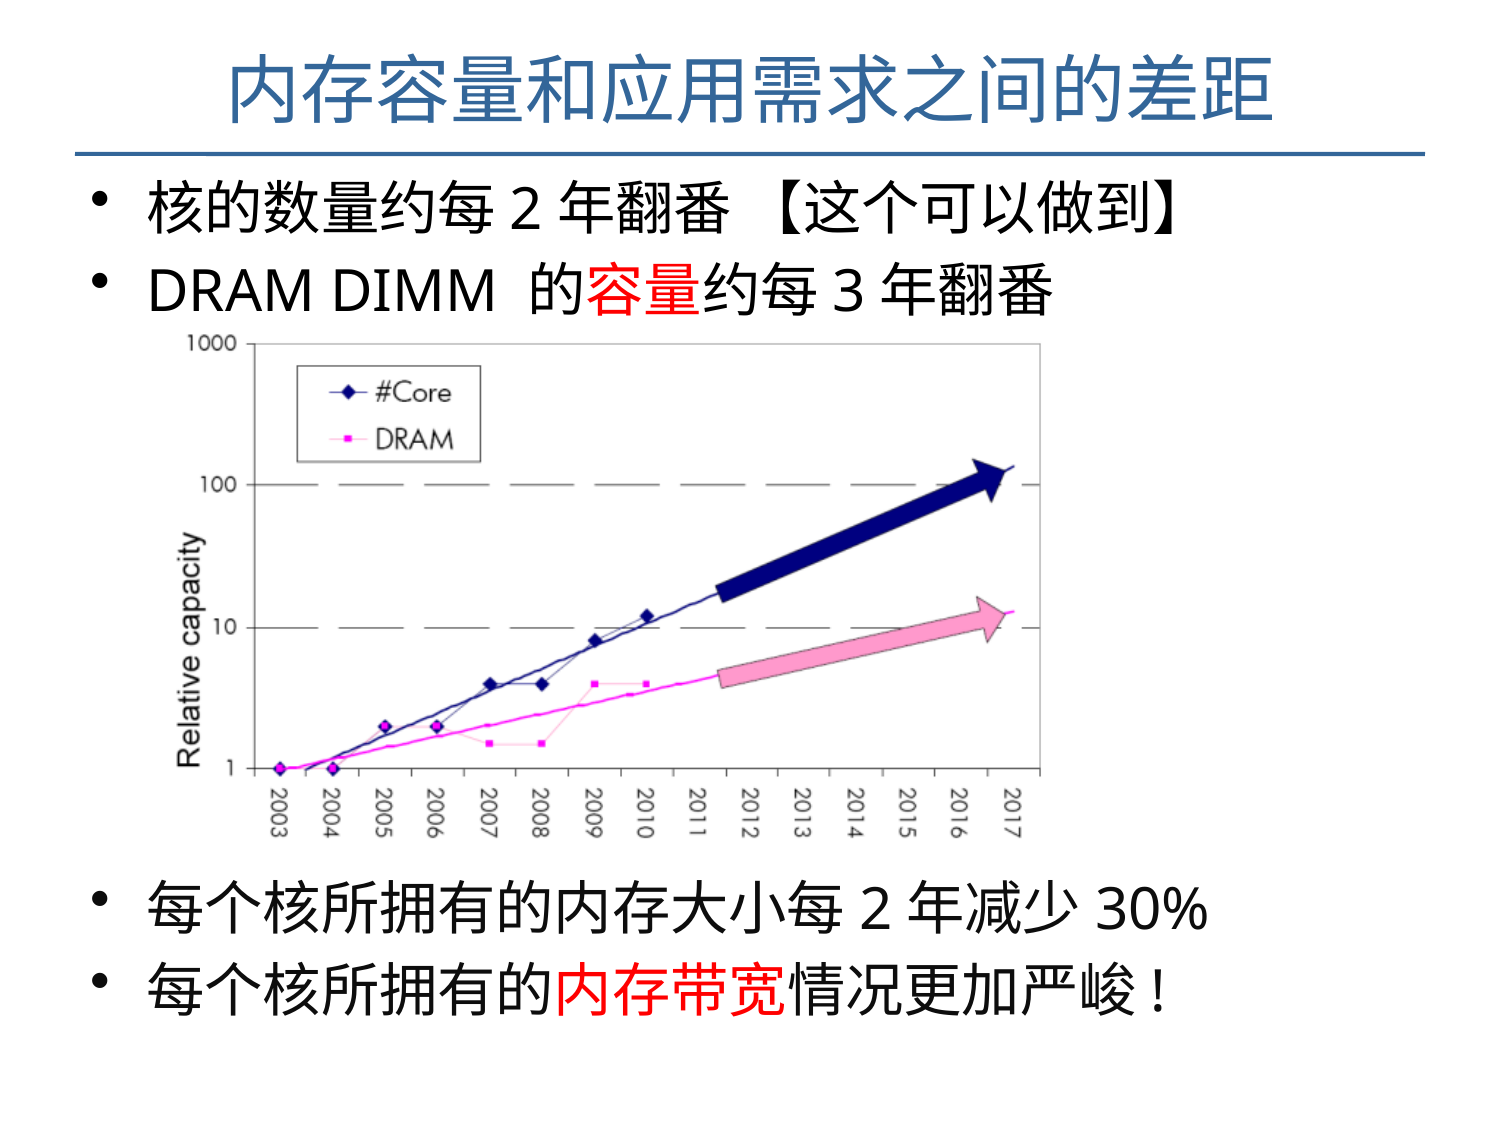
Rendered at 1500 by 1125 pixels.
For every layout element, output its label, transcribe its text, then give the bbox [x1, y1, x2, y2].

list 核的数量约每2年翻番 【这个可以做到】 DRAM DIMM 的容量约每3年翻番 每个核所拥有的内存大小每2年减少30% 每个核所拥有的内存带宽情况更加严峻! [75, 163, 1425, 1075]
title 内存容量和应用需求之间的差距 [75, 24, 1425, 151]
picture [162, 323, 1063, 867]
